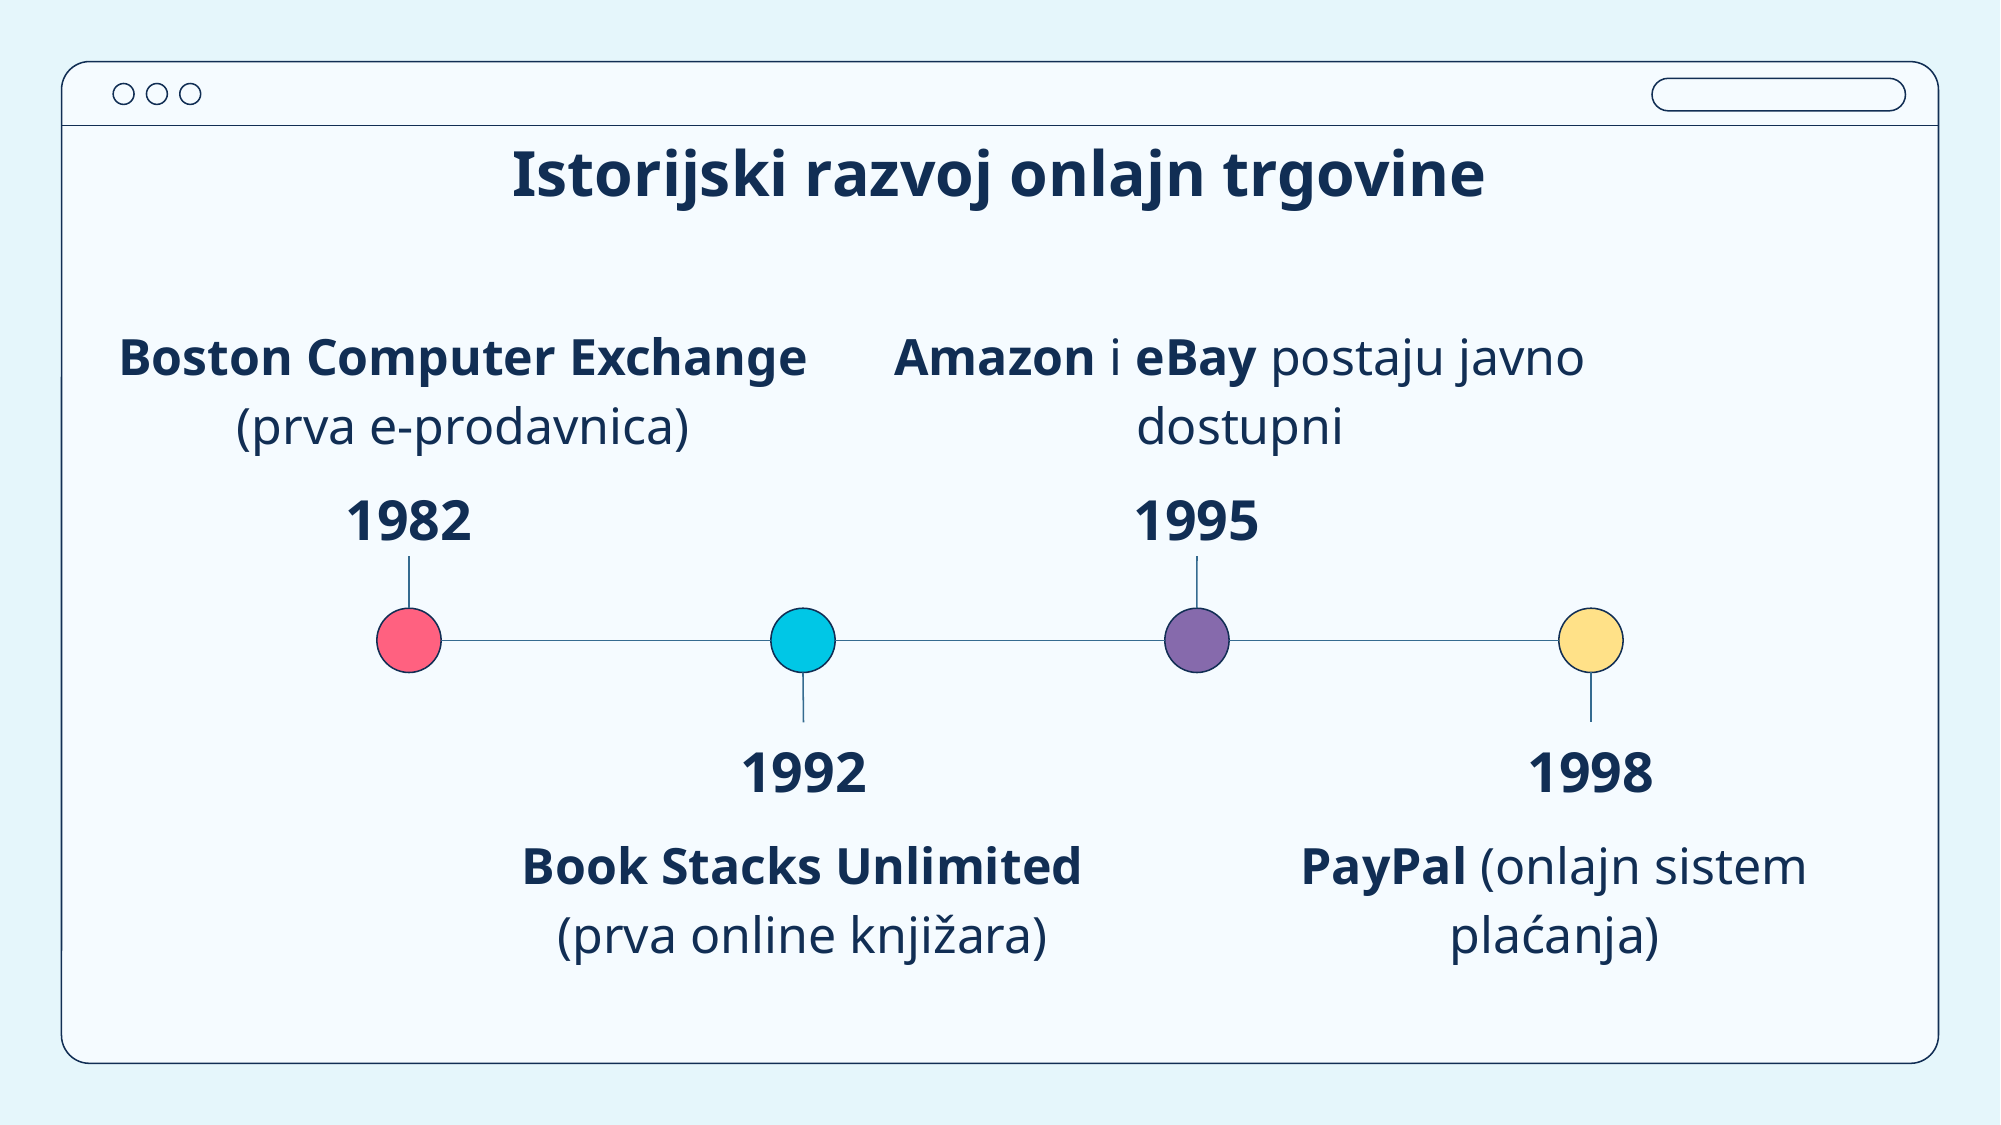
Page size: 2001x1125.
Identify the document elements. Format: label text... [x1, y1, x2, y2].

title Istorijski razvoj onlajn trgovine [157, 113, 1843, 240]
text_box [1164, 608, 1230, 673]
text_box Boston Computer Exchange (prva e-prodavnica) [91, 305, 836, 475]
text_box Amazon i eBay postaju javno dostupni [857, 321, 1624, 475]
text_box 1995 [945, 475, 1449, 557]
text_box [1558, 608, 1624, 673]
text_box 1998 [1339, 722, 1843, 805]
text_box [770, 608, 836, 673]
text_box 1992 [551, 722, 1056, 805]
text_box Book Stacks Unlimited (prva online knjižara) [456, 805, 1150, 1011]
text_box PayPal (onlajn sistem plaćanja) [1180, 805, 1930, 931]
text_box 1982 [157, 475, 661, 557]
text_box [376, 608, 442, 673]
